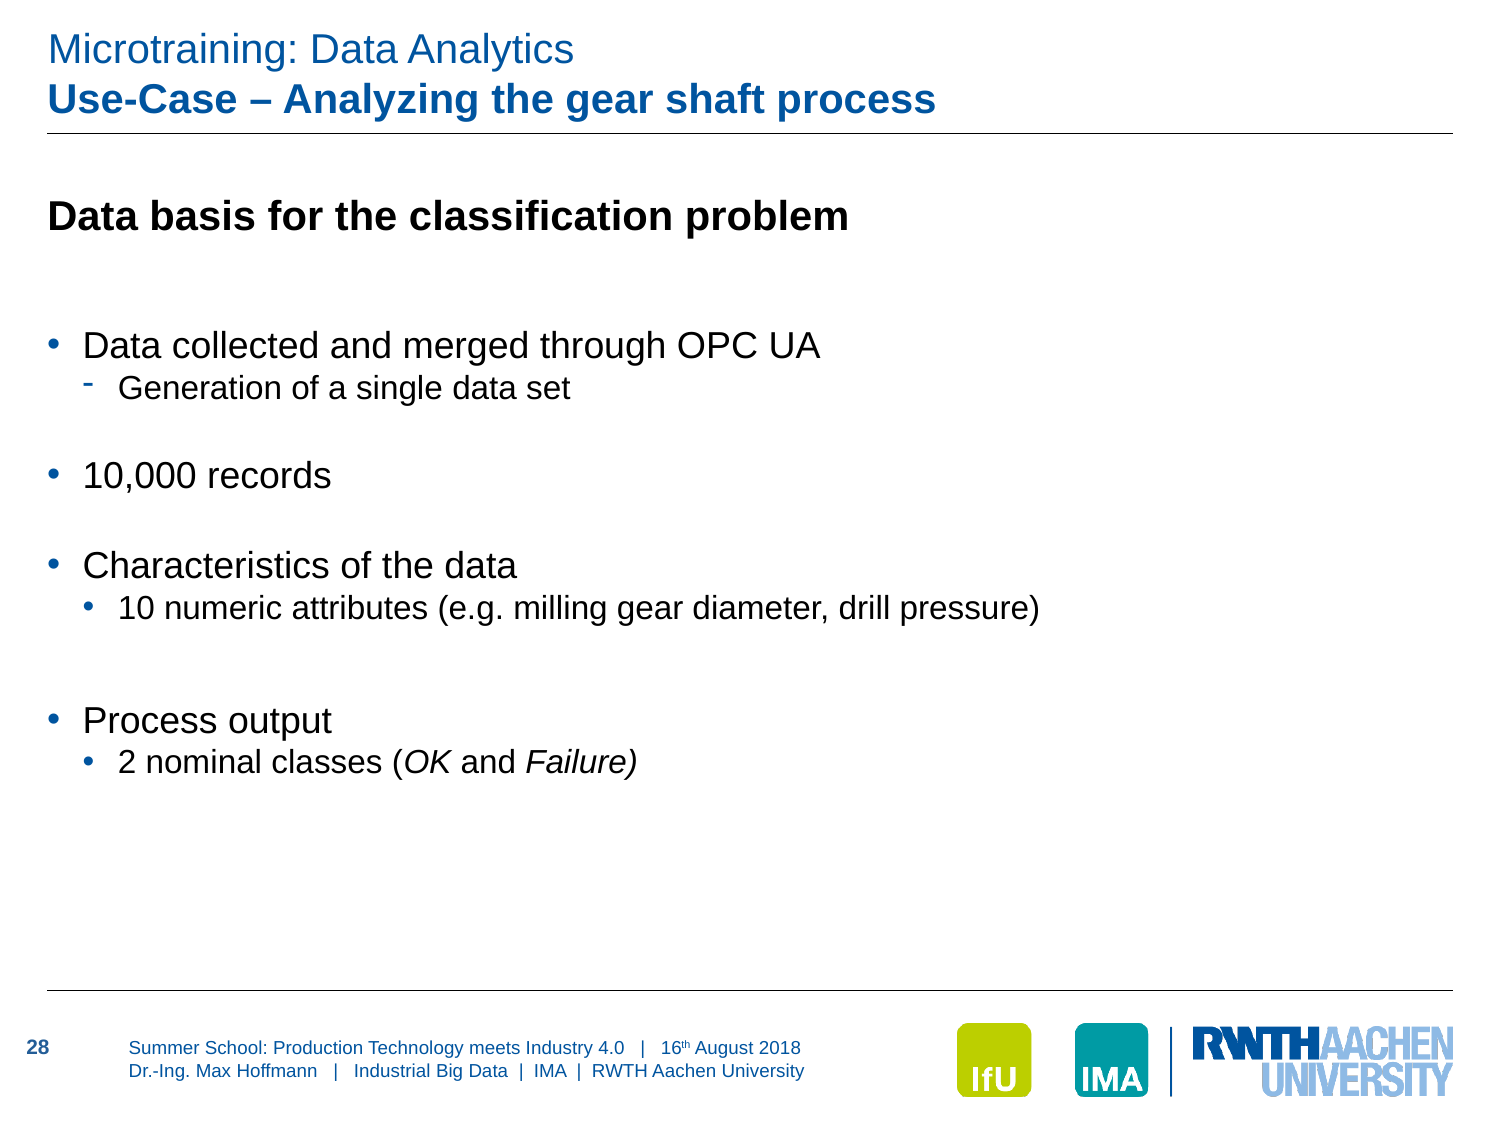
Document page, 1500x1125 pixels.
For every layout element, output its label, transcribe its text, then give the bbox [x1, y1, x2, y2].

list Data basis for the classification problem [47, 188, 1453, 231]
list Data collected and merged through OPC UA Generation of a single data set 10,000 records Characteristics of the data 10 numeric attributes (e.g. milling gear diameter, drill pressure) Process output 2 nominal classes (OK and Failure) [47, 276, 1394, 955]
picture [957, 1023, 1453, 1097]
title Use-Case – Analyzing the gear shaft process [47, 33, 1453, 123]
text_box Microtraining: Data Analytics [33, 20, 1060, 80]
